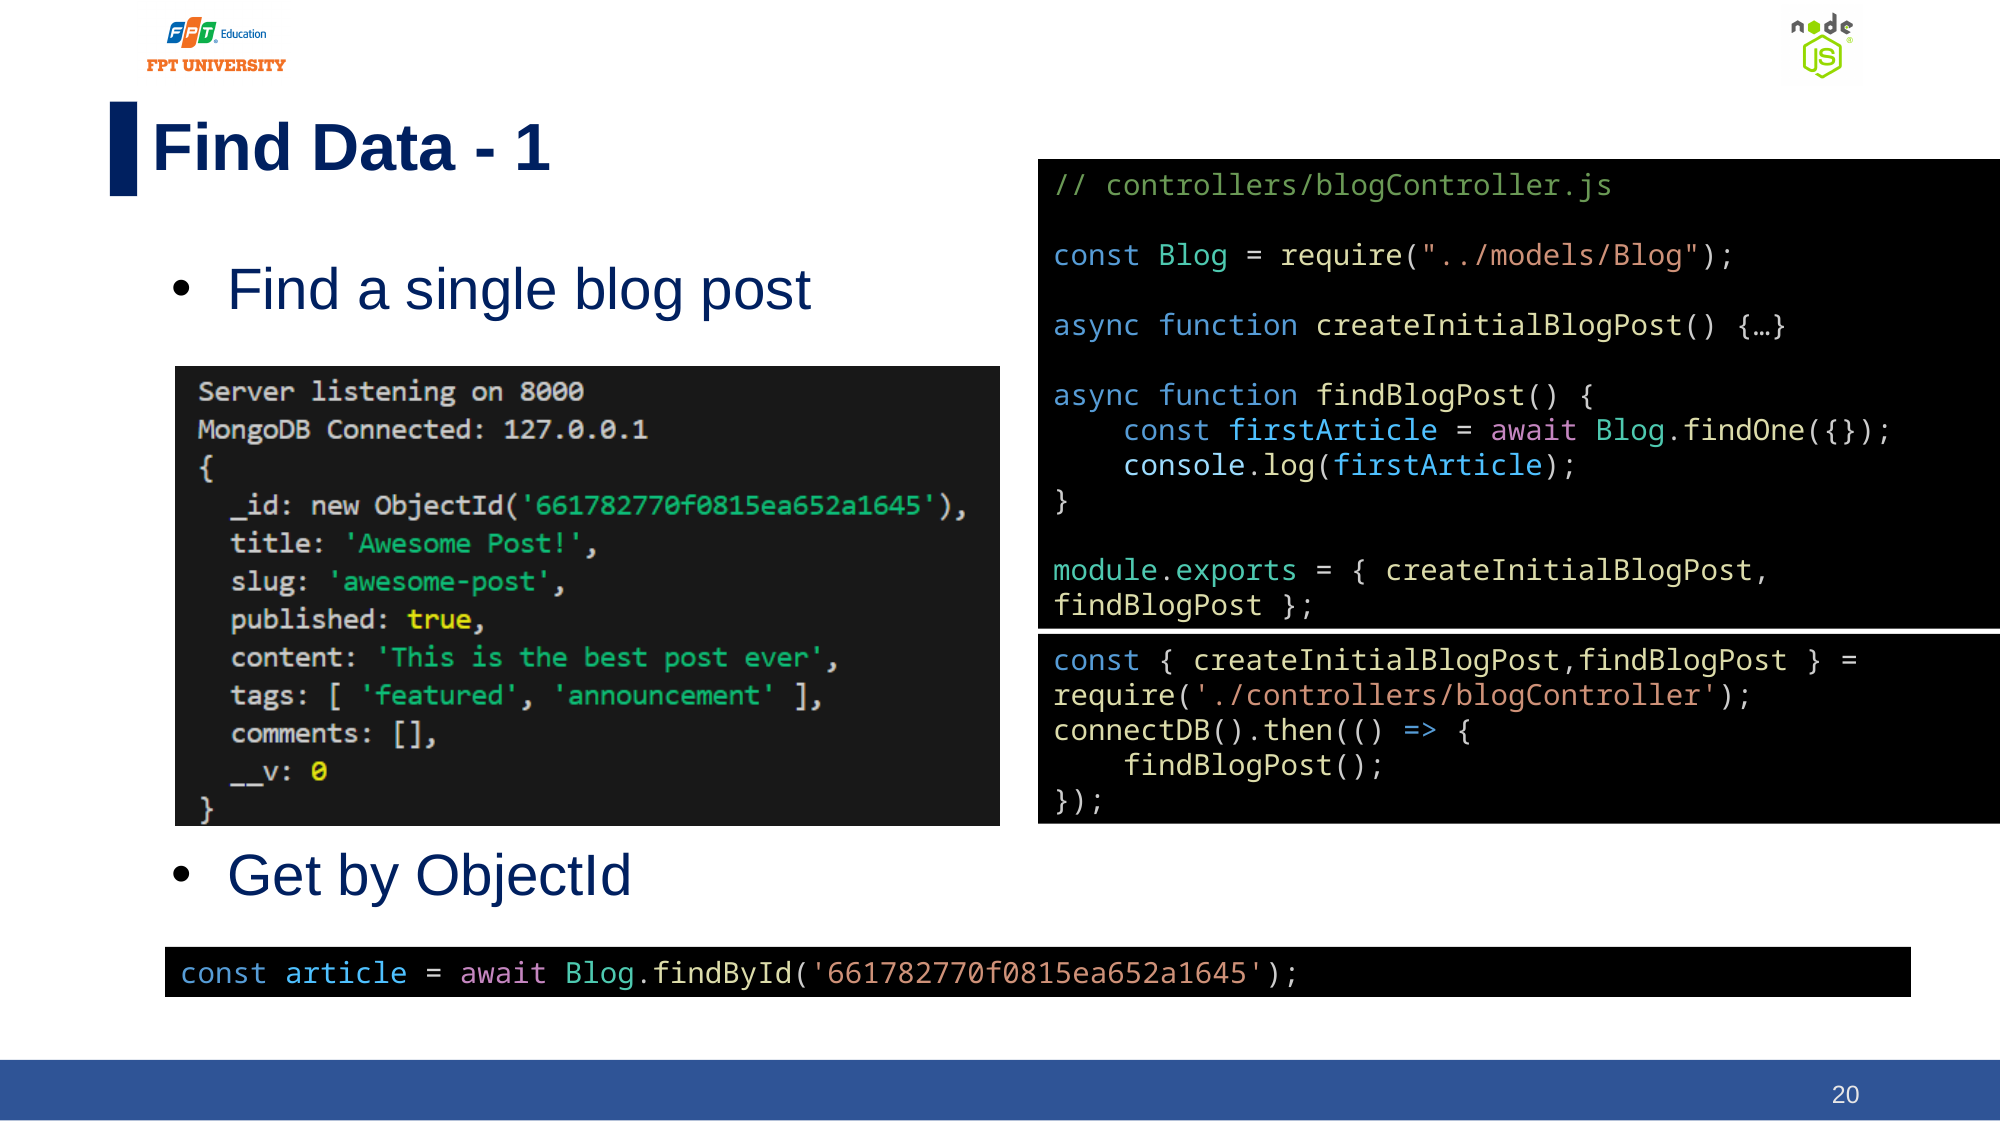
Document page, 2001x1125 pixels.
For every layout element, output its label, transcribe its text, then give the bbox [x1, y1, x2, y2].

slide_number ‹#› [1424, 1063, 1875, 1123]
picture [175, 365, 1001, 826]
title Find Data - 1 [137, 101, 1650, 197]
text_box const { createInitialBlogPost,findBlogPost } = require('./controllers/blogController'); connectDB().then(() => { findBlogPost(); }); [1038, 633, 2000, 824]
text_box // controllers/blogController.js const Blog = require("../models/Blog"); async function createInitialBlogPost() {…} async function findBlogPost() { const firstArticle = await Blog.findOne({}); console.log(firstArticle); } module.exports = { createInitialBlogPost, findBlogPost }; [1038, 159, 2000, 629]
text_box const article = await Blog.findById('661782770f0815ea652a1645'); [165, 946, 1911, 997]
list Find a single blog post Get by ObjectId [137, 251, 1863, 966]
picture [1781, 4, 1863, 86]
picture [137, 1, 291, 86]
